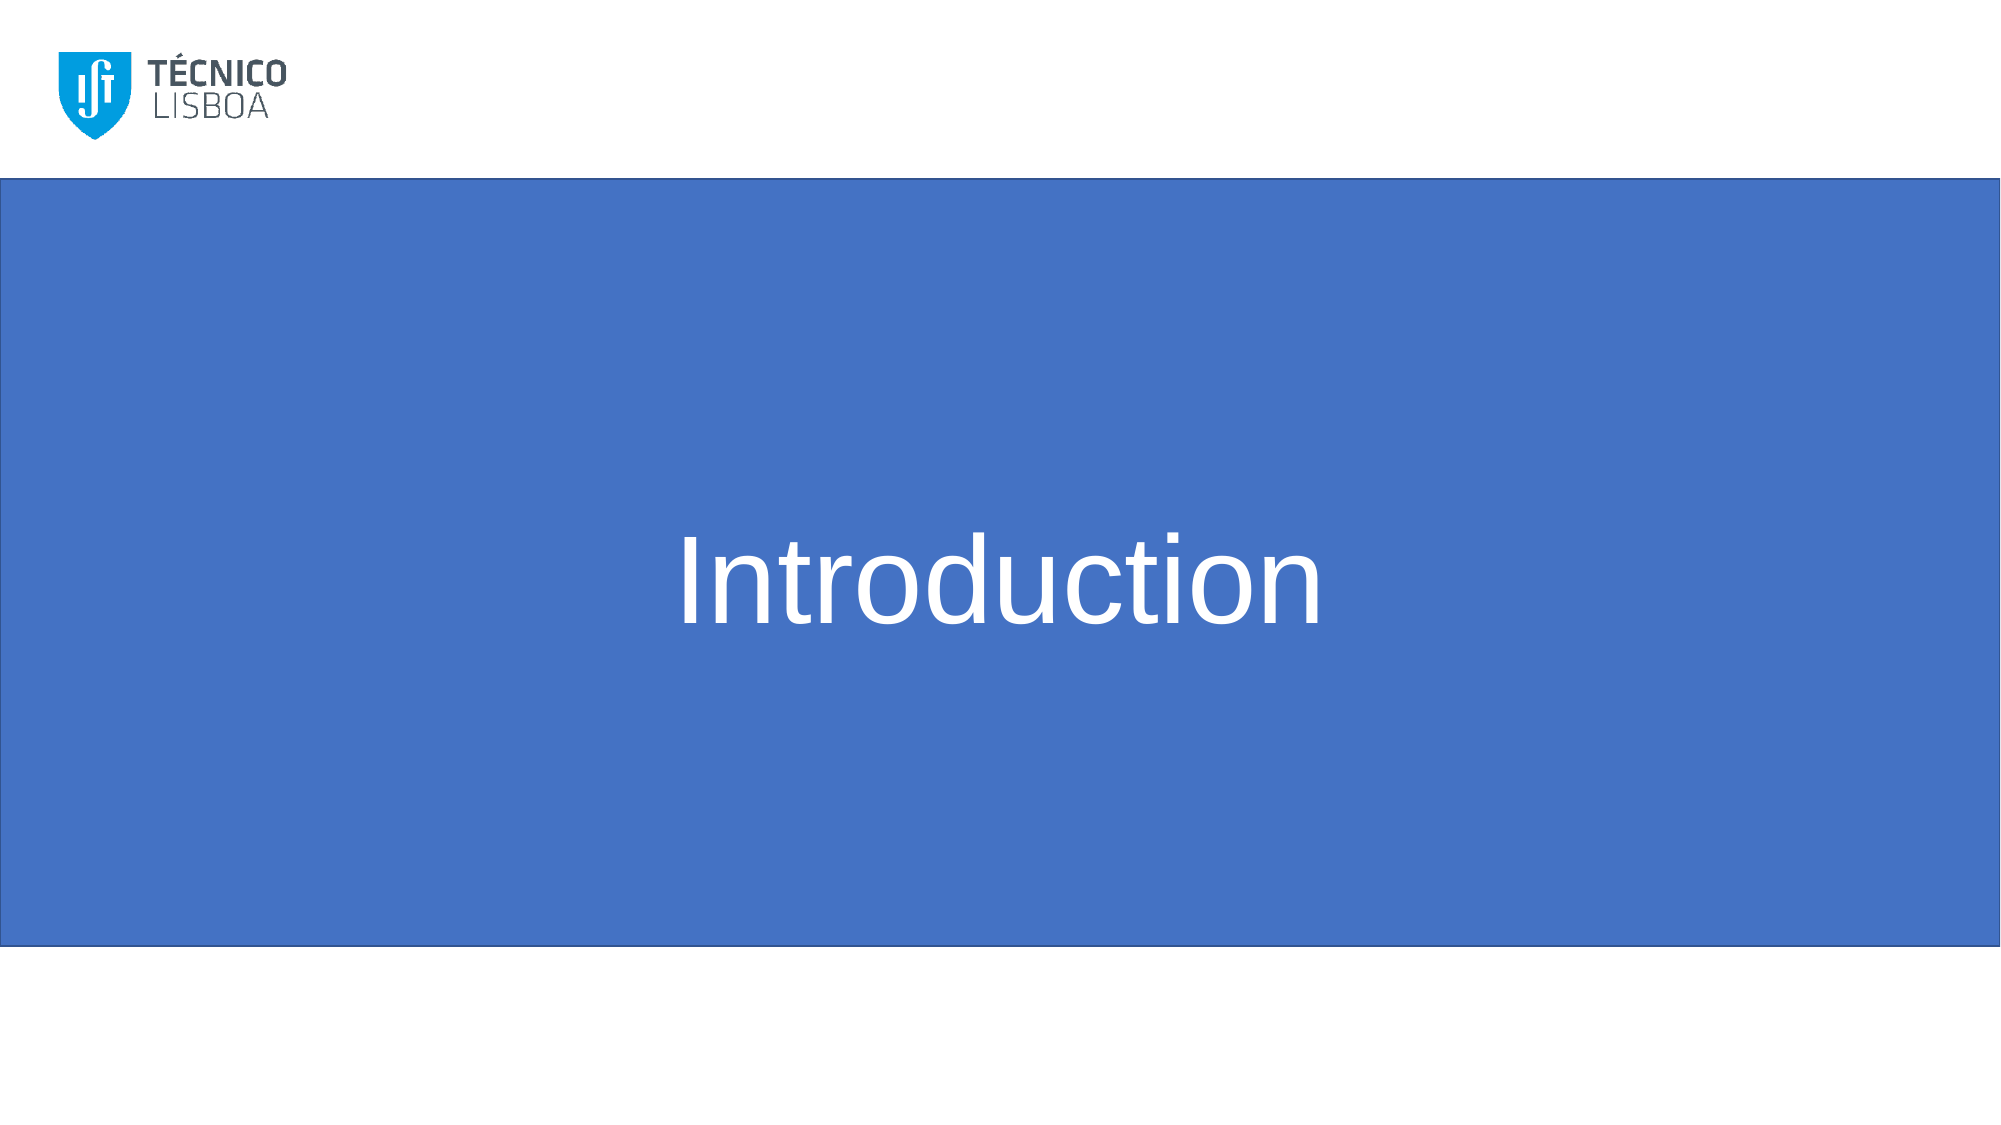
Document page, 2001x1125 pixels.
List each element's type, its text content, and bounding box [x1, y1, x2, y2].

title Introduction [182, 466, 1818, 659]
picture [0, 0, 344, 178]
